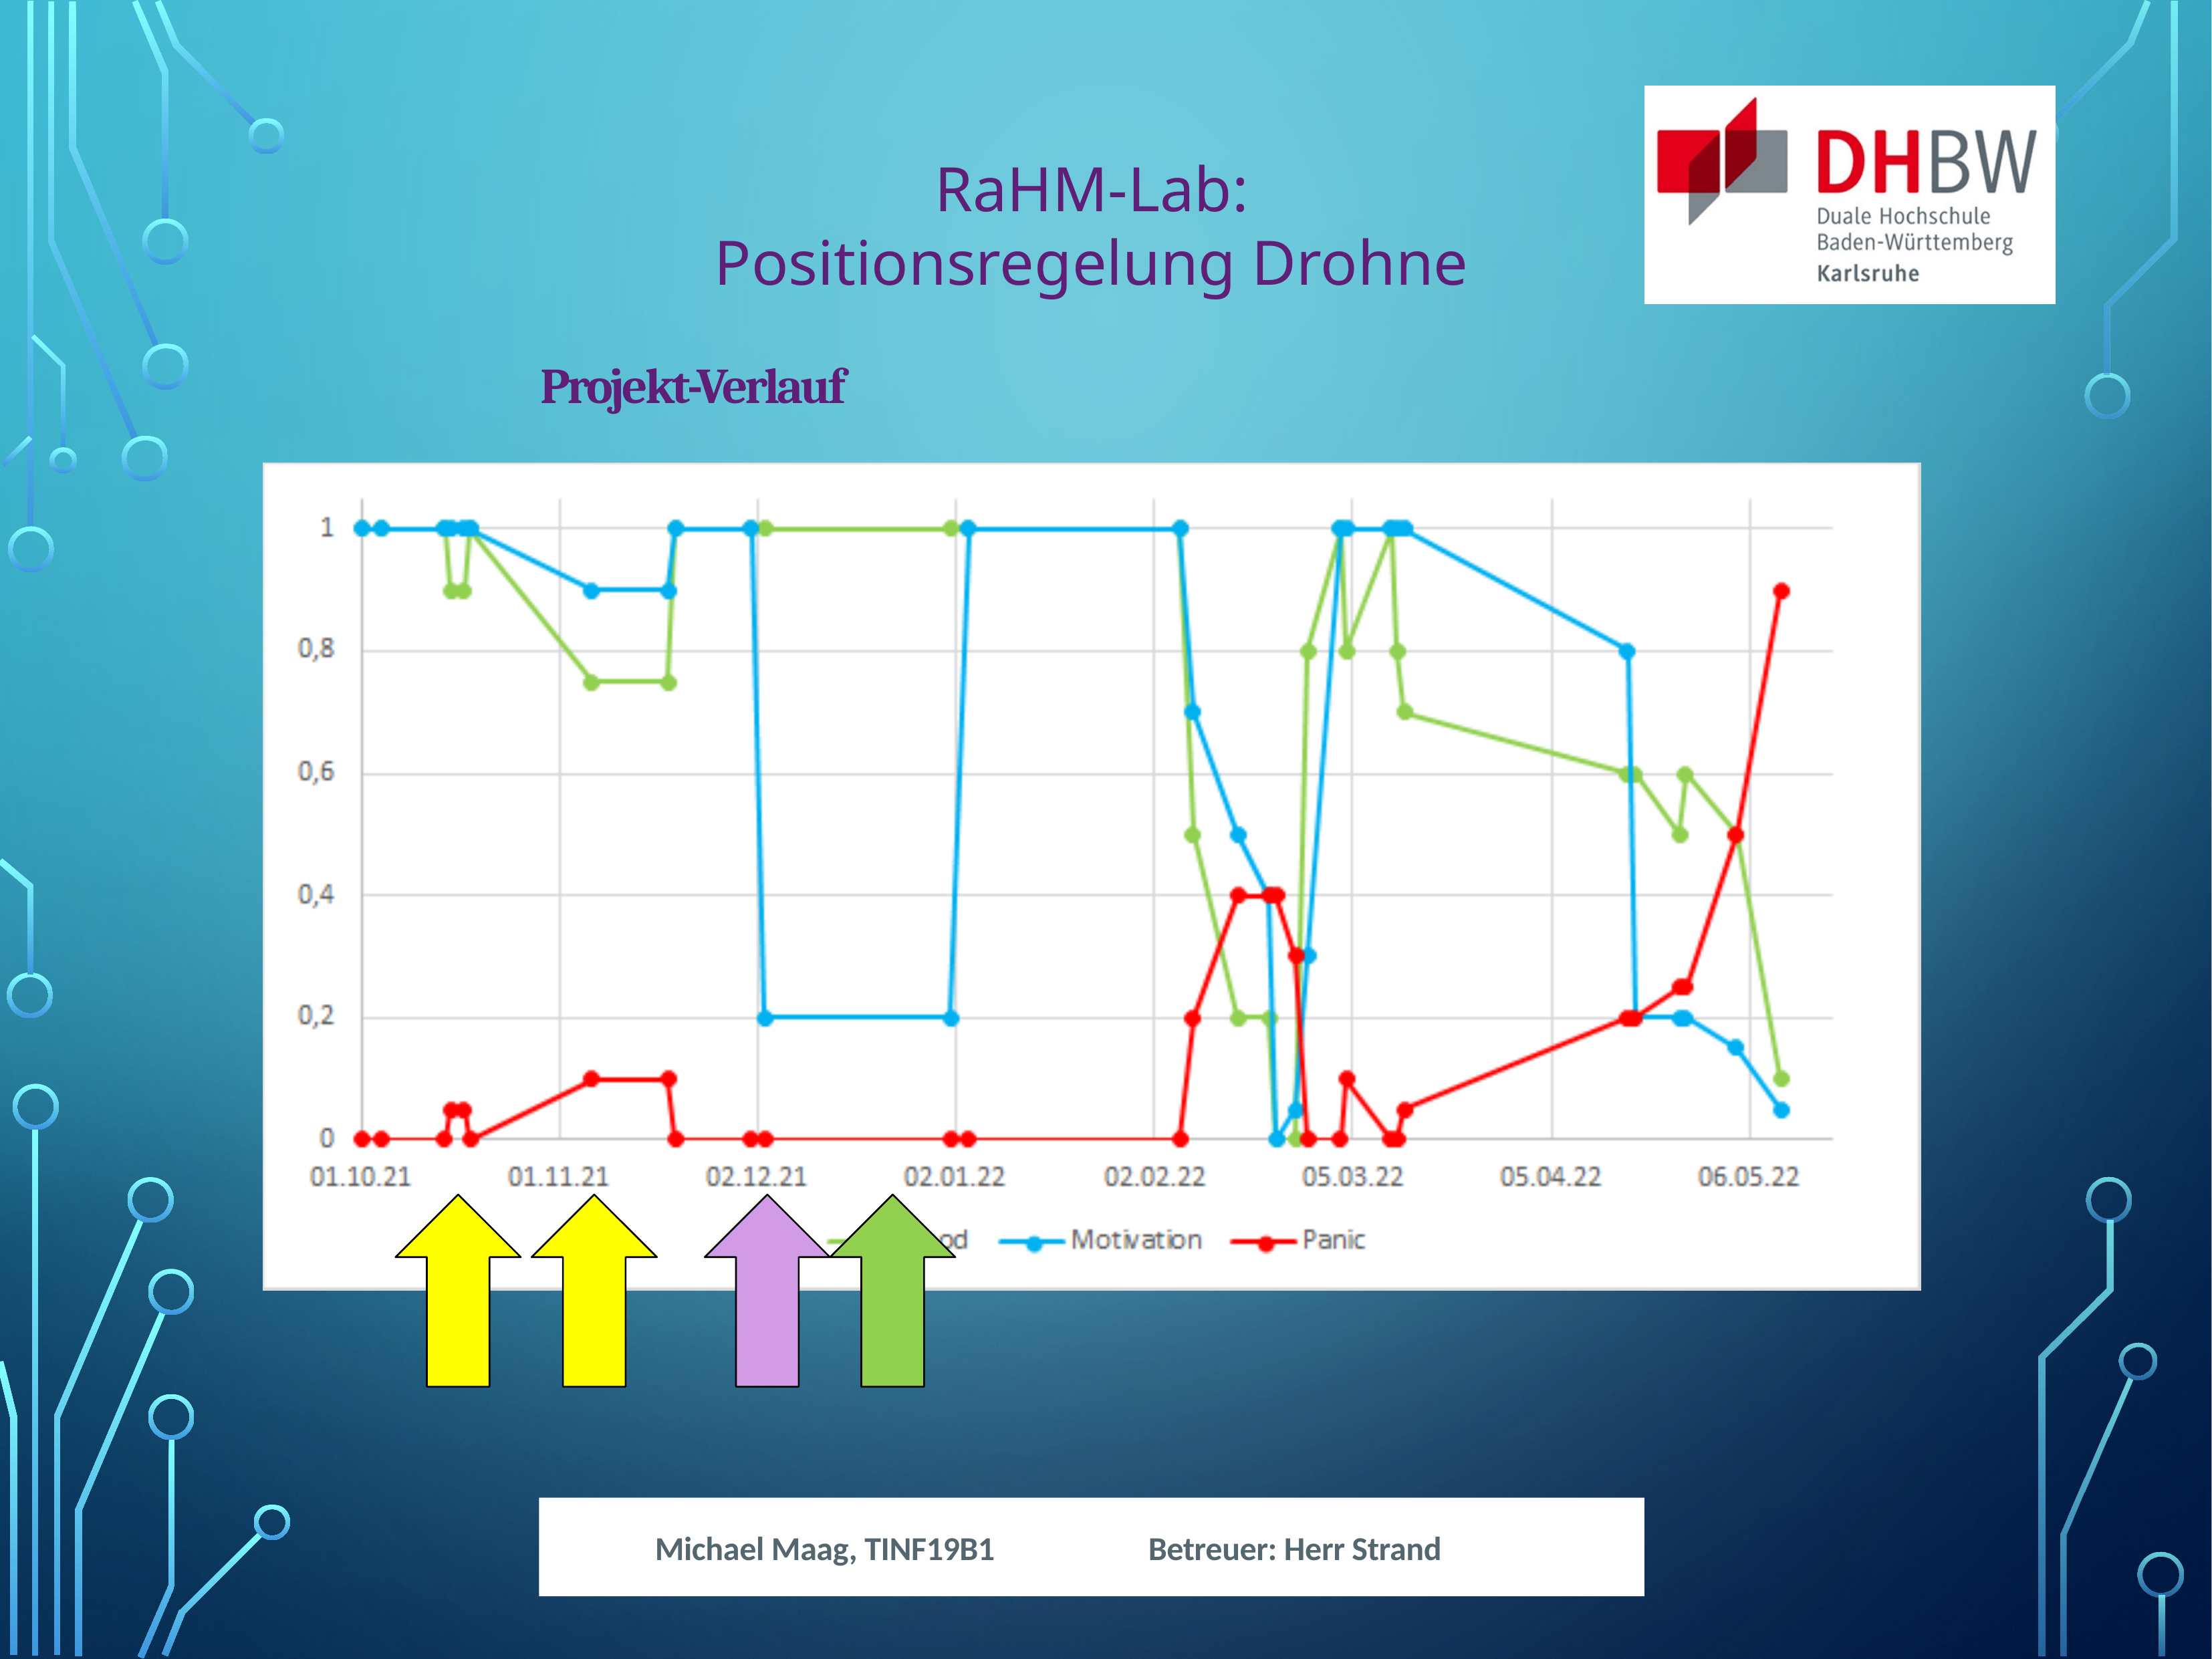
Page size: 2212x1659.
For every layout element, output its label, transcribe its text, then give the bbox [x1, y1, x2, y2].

picture [262, 463, 1921, 1291]
text_box RaHM-Lab: Positionsregelung Drohne [657, 145, 1526, 302]
text_box [426, 1291, 491, 1388]
text_box [562, 1291, 627, 1388]
text_box Projekt-Verlauf [539, 353, 1531, 414]
text_box [860, 1291, 925, 1388]
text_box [539, 1497, 1645, 1597]
picture [1644, 85, 2056, 304]
text_box [735, 1291, 800, 1388]
